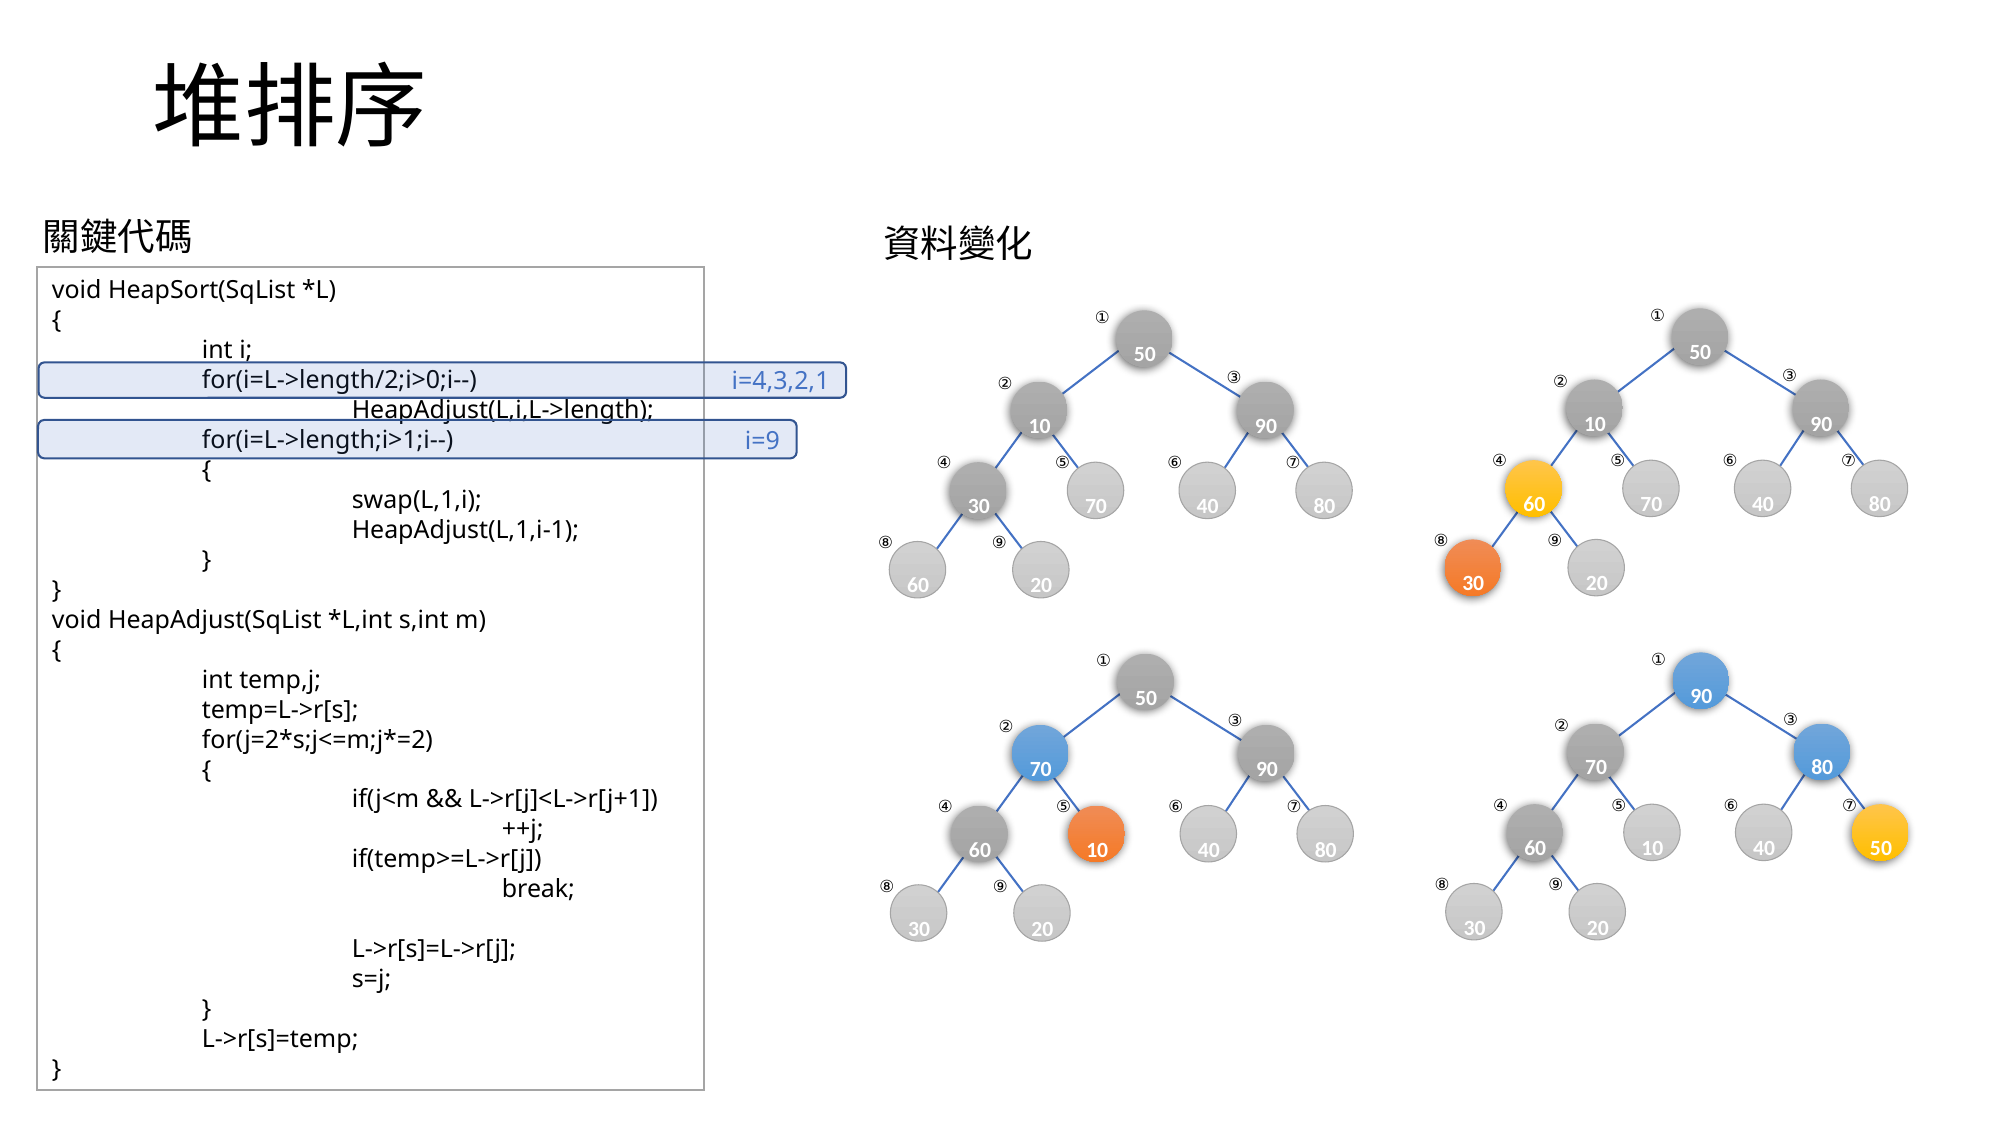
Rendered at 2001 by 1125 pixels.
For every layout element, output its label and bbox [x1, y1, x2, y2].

text_box [863, 642, 1354, 942]
text_box [868, 212, 1049, 273]
text_box [862, 299, 1353, 598]
text_box [1418, 641, 1910, 940]
text_box [27, 205, 848, 1091]
title [137, 1, 1863, 219]
text_box [1417, 297, 1909, 596]
